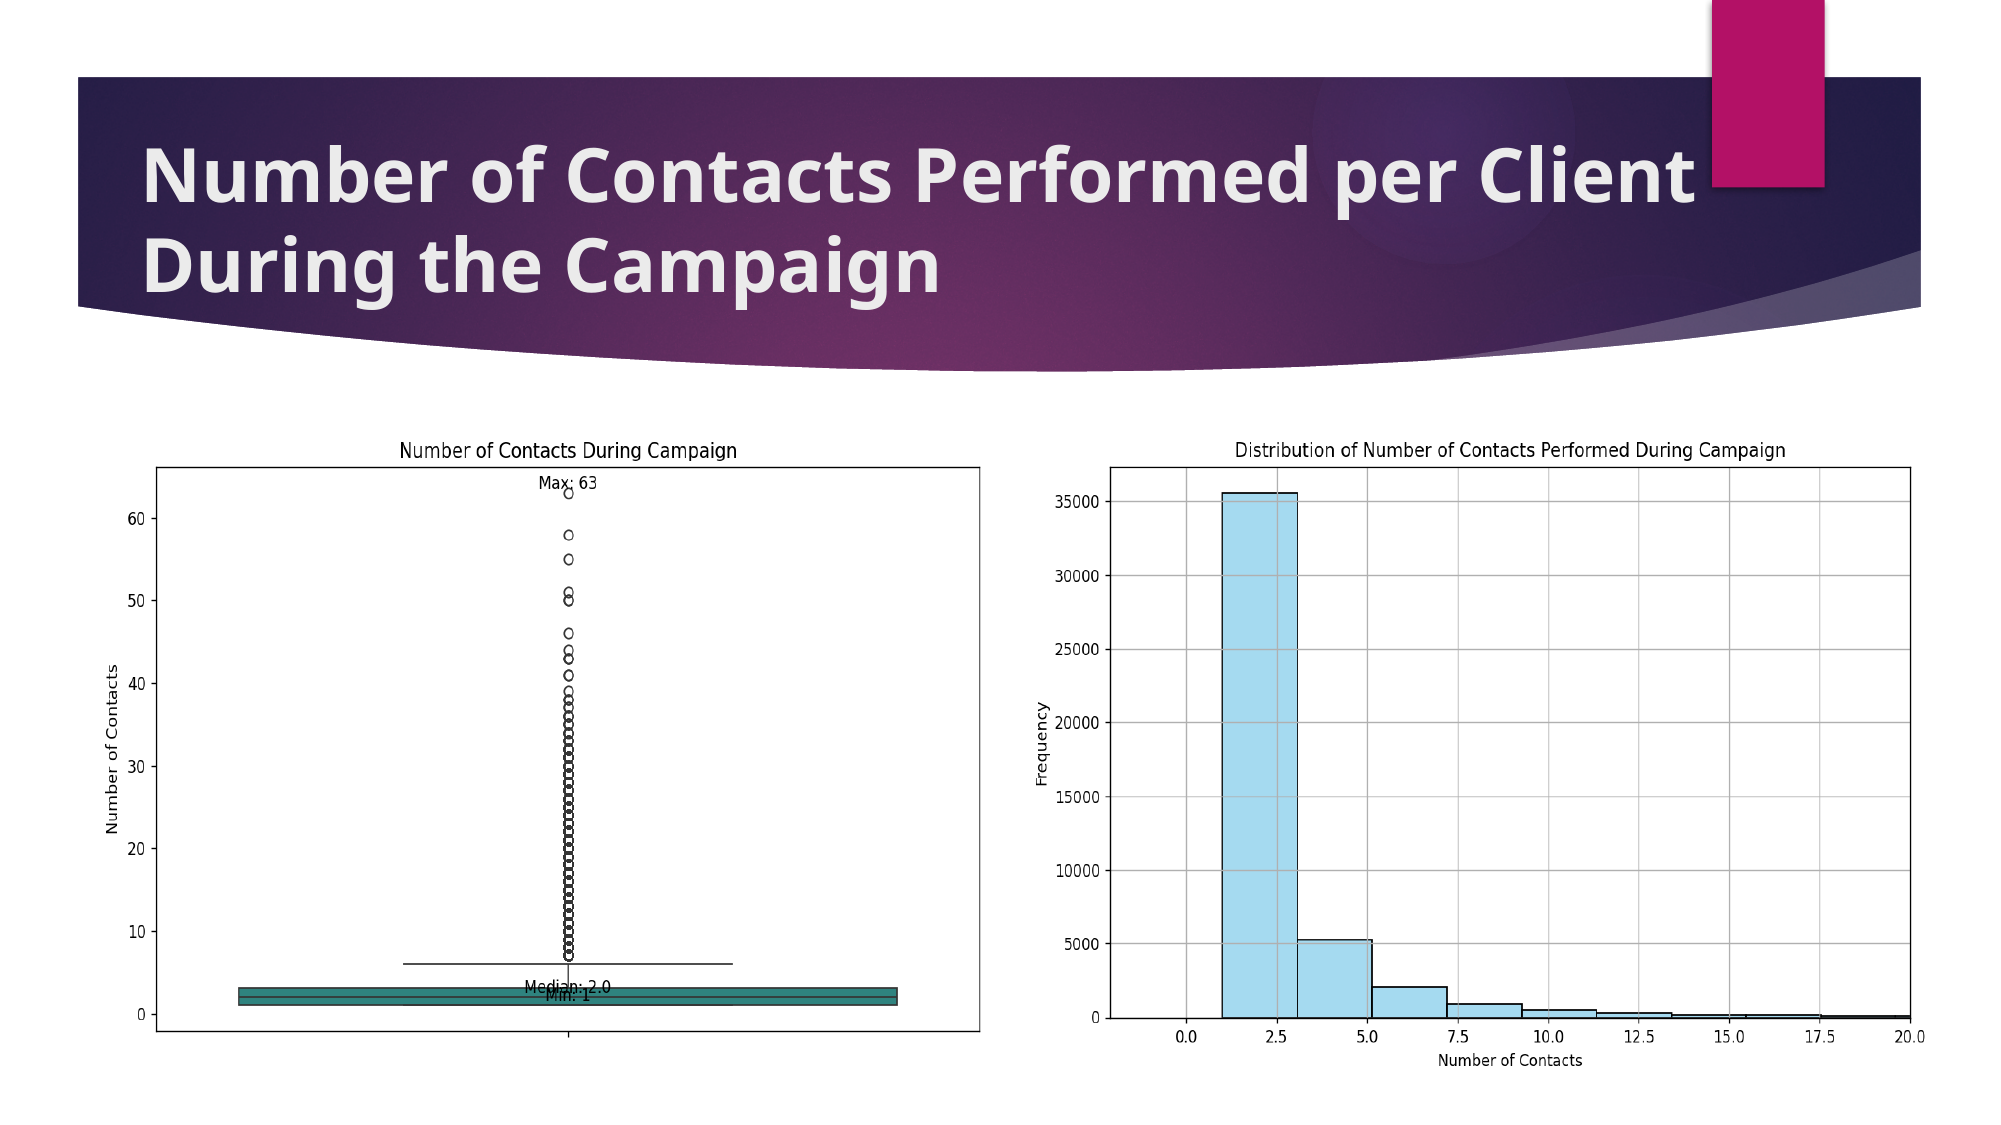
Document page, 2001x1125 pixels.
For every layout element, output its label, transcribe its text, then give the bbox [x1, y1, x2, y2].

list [76, 420, 1012, 1060]
title Number of Contacts Performed per Client During the Campaign [125, 159, 1722, 276]
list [1018, 406, 1948, 1084]
